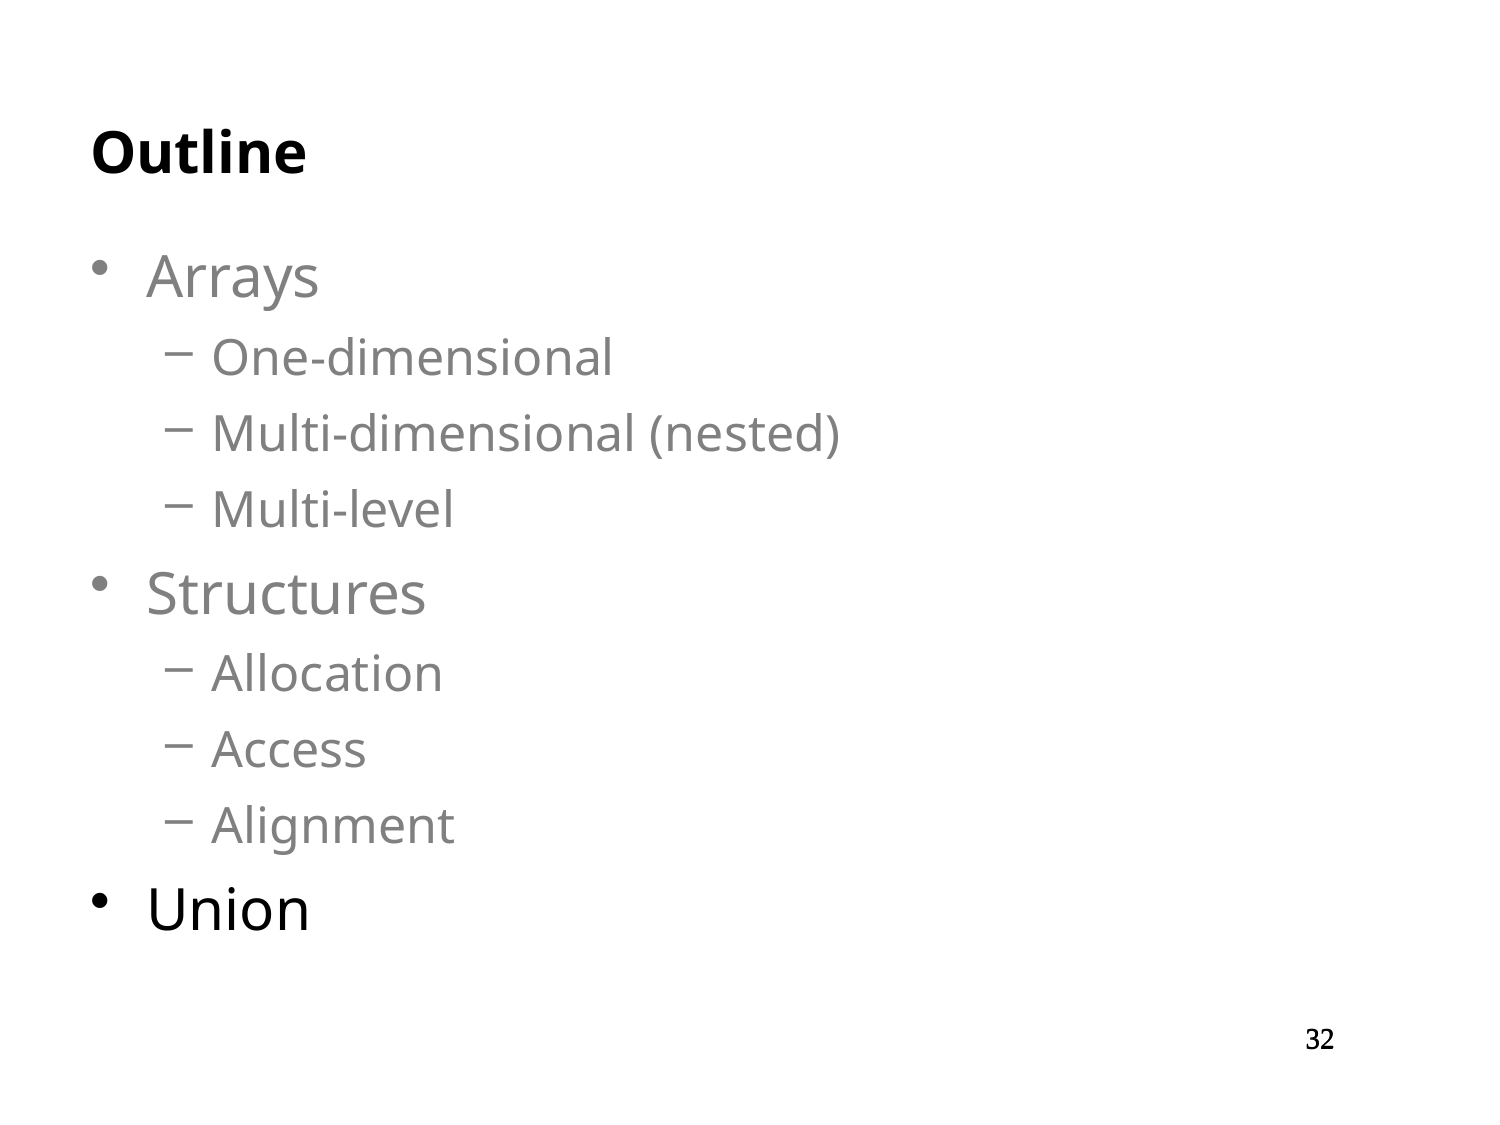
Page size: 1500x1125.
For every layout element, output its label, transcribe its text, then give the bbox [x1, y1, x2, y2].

list Arrays One-dimensional Multi-dimensional (nested) Multi-level Structures Allocation Access Alignment Union [75, 224, 1413, 975]
slide_number 32 [1137, 1012, 1351, 1088]
title Outline [75, 75, 1400, 224]
